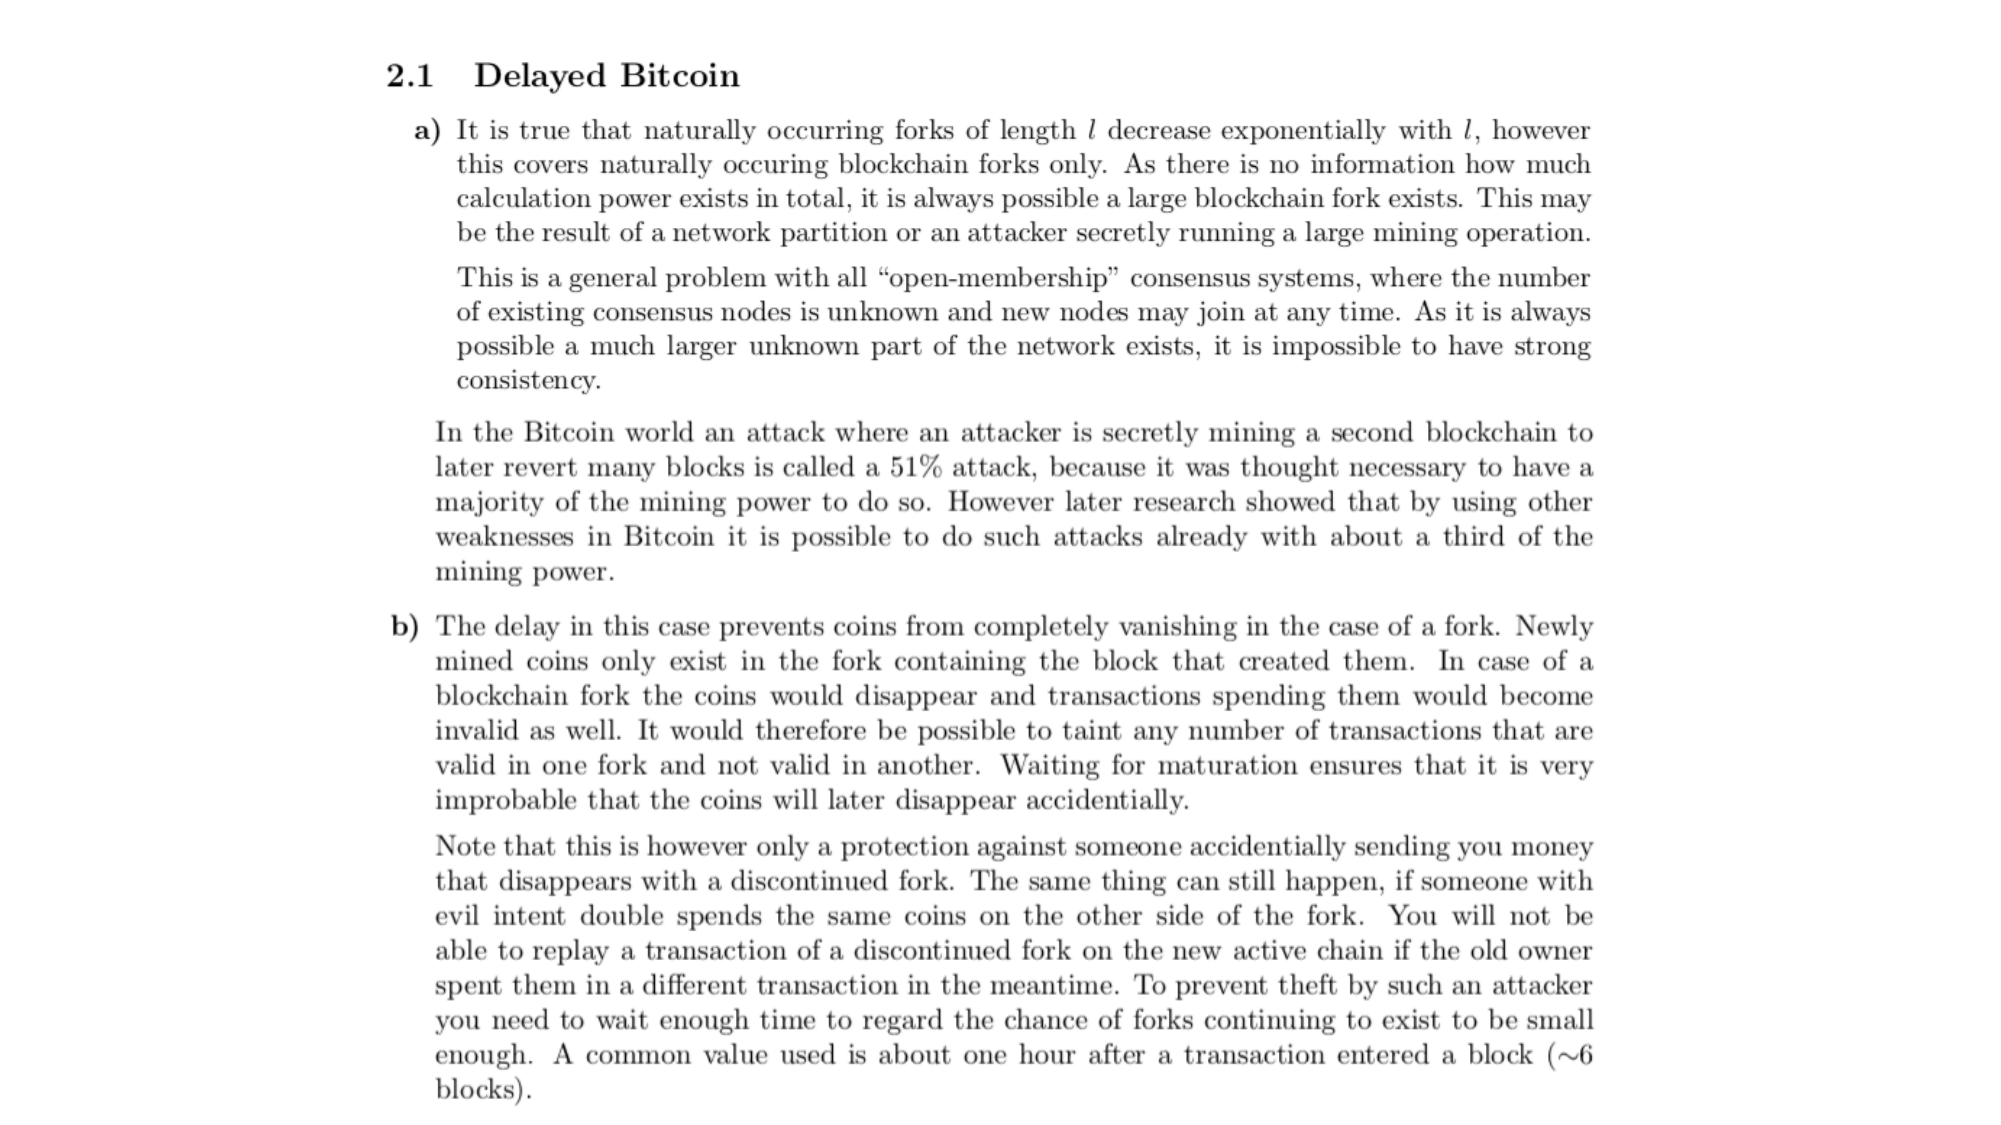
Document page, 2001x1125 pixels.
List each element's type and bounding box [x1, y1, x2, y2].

picture [376, 44, 1624, 1125]
